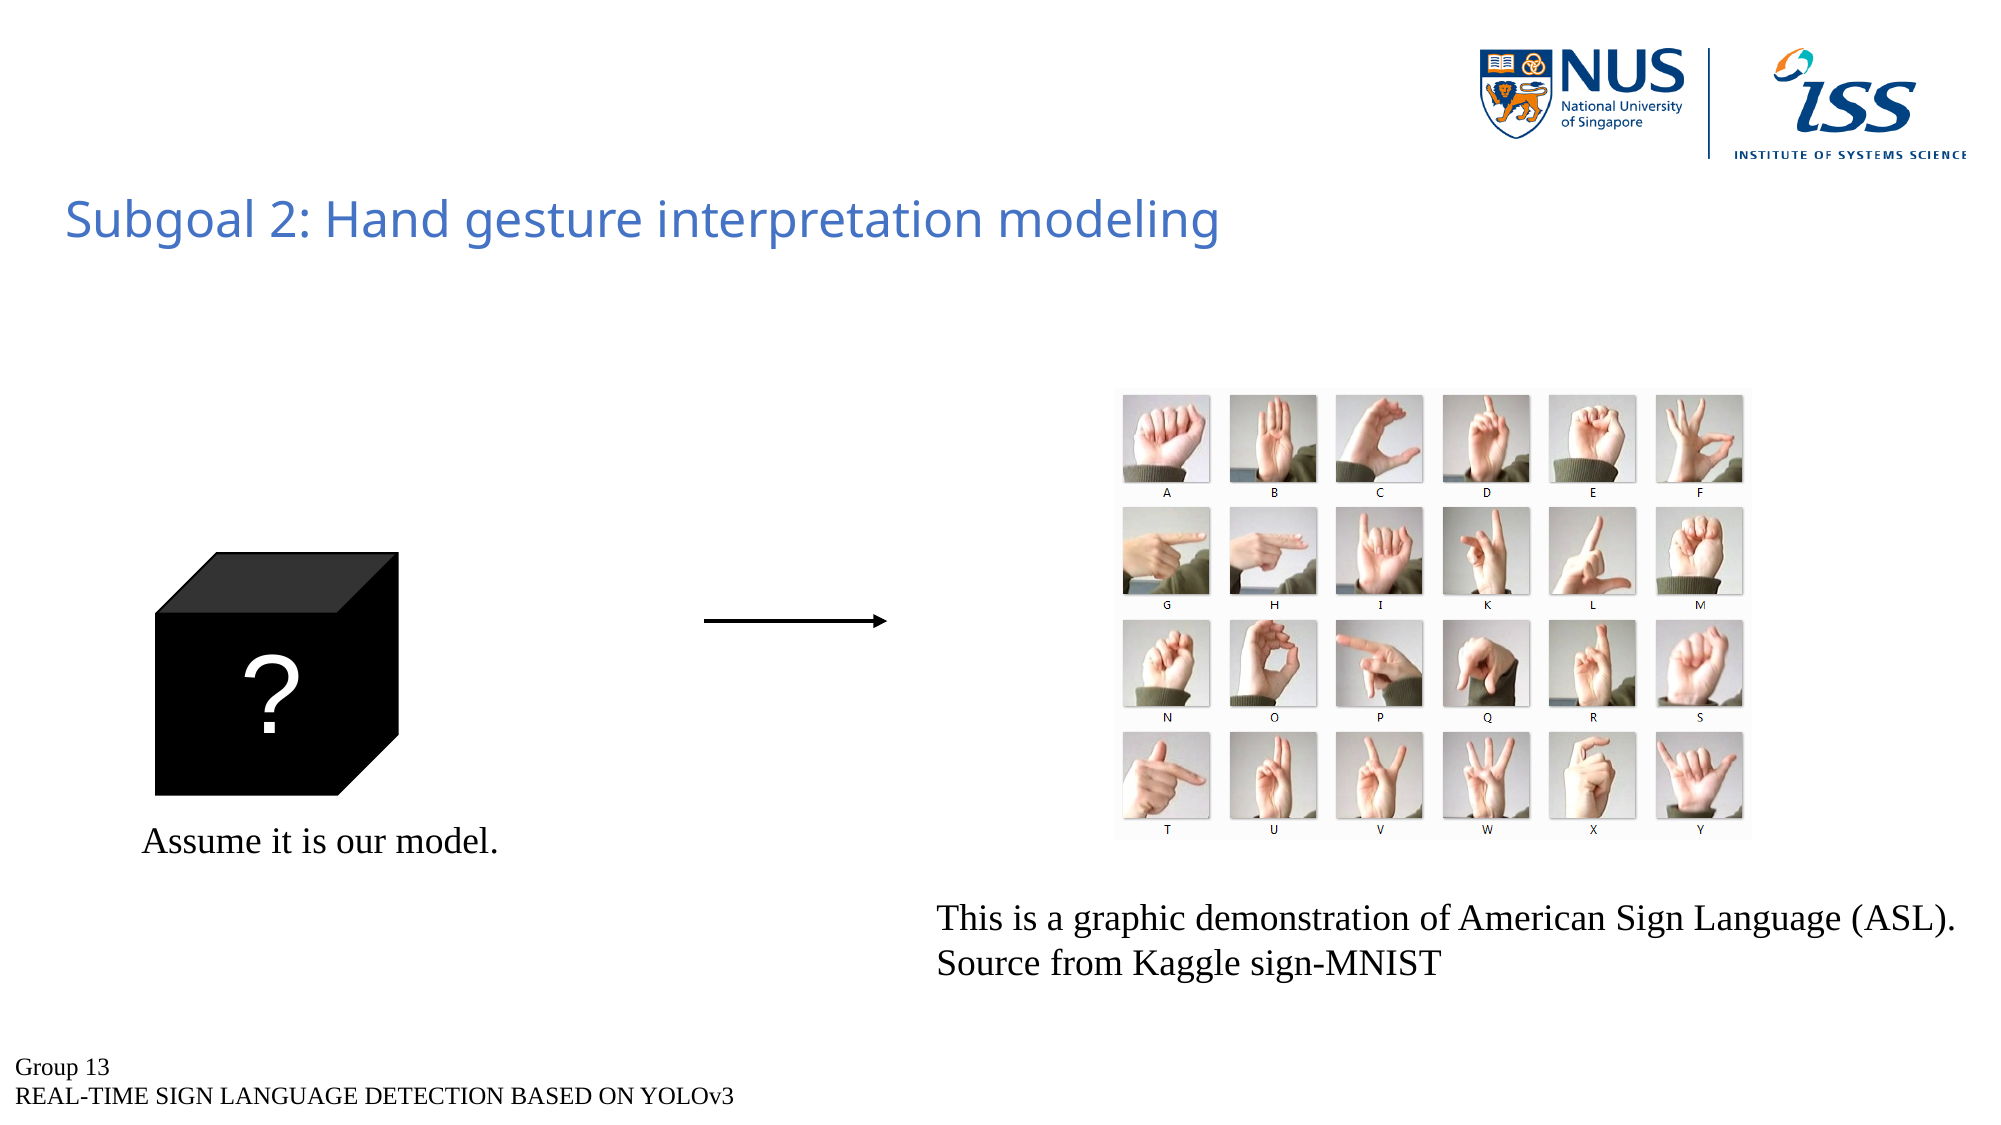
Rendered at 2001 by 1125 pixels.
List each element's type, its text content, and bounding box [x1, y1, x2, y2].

text_box Assume it is our model. [126, 808, 537, 869]
picture [1114, 388, 1752, 840]
text_box This is a graphic demonstration of American Sign Language (ASL). Source from Kaggle sign-MNIST [921, 885, 2000, 991]
text_box Subgoal 2: Hand gesture interpretation modeling [50, 179, 1725, 255]
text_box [155, 552, 398, 795]
picture [1480, 48, 1684, 139]
picture [1708, 47, 1966, 159]
